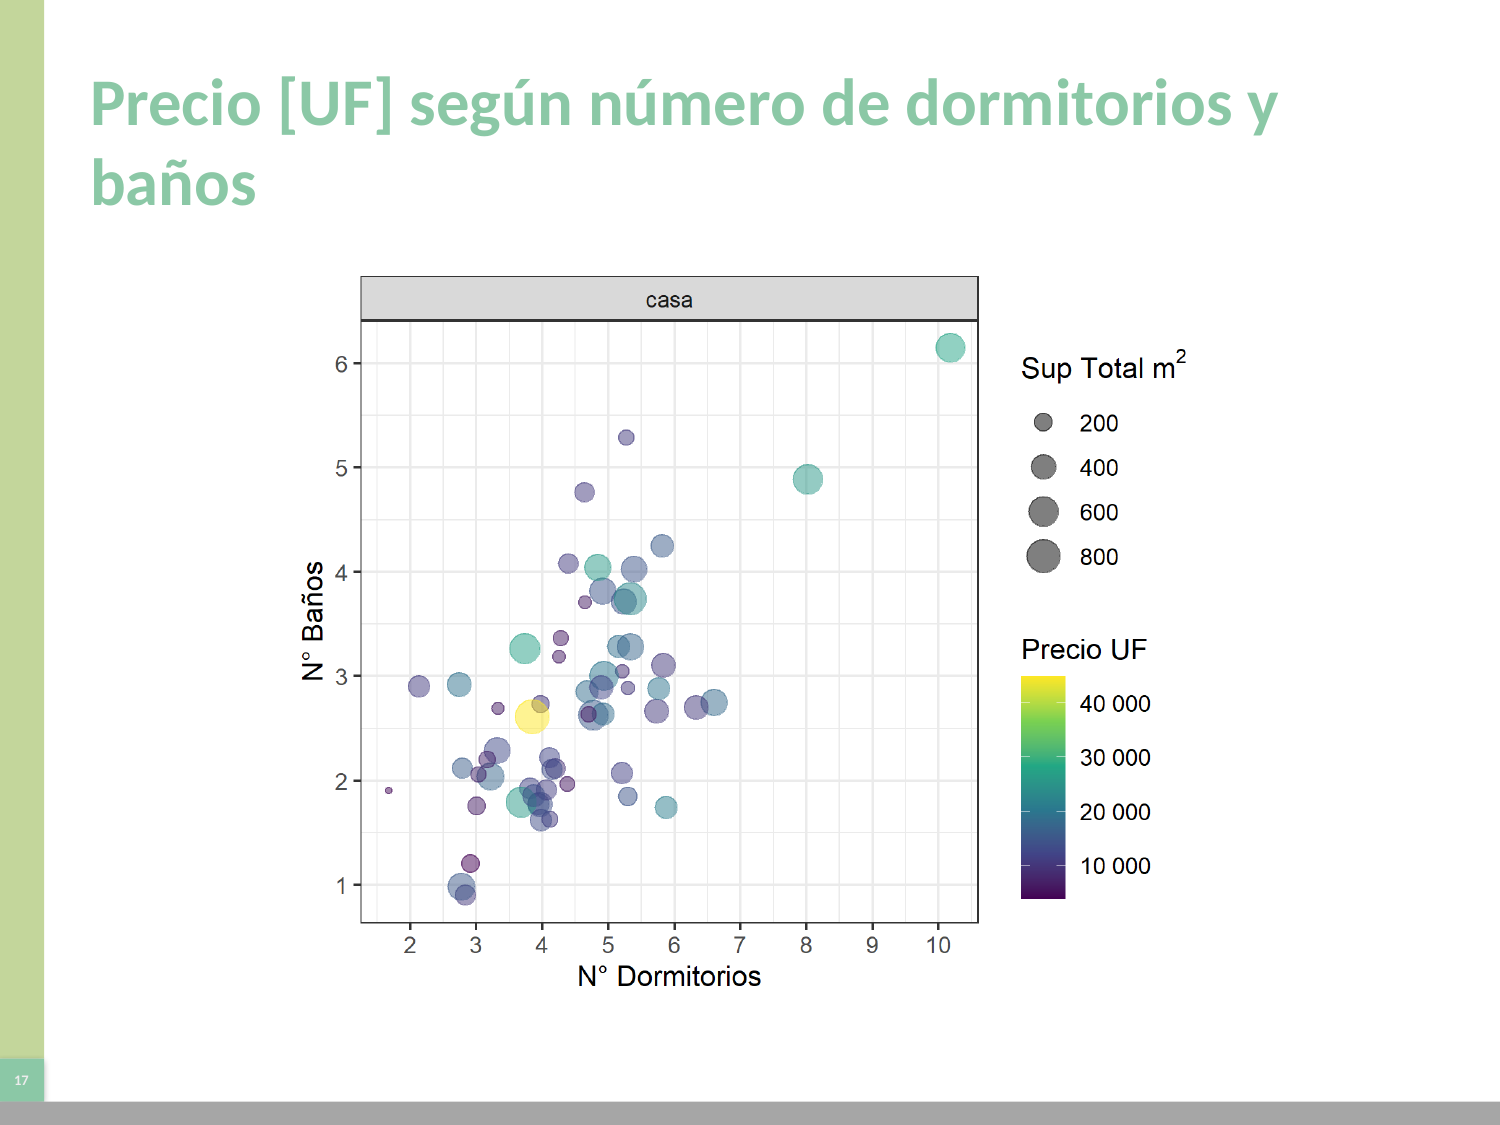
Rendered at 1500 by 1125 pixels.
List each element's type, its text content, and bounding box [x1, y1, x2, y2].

title Precio [UF] según número de dormitorios y baños [75, 45, 1425, 233]
picture [287, 262, 1215, 1005]
